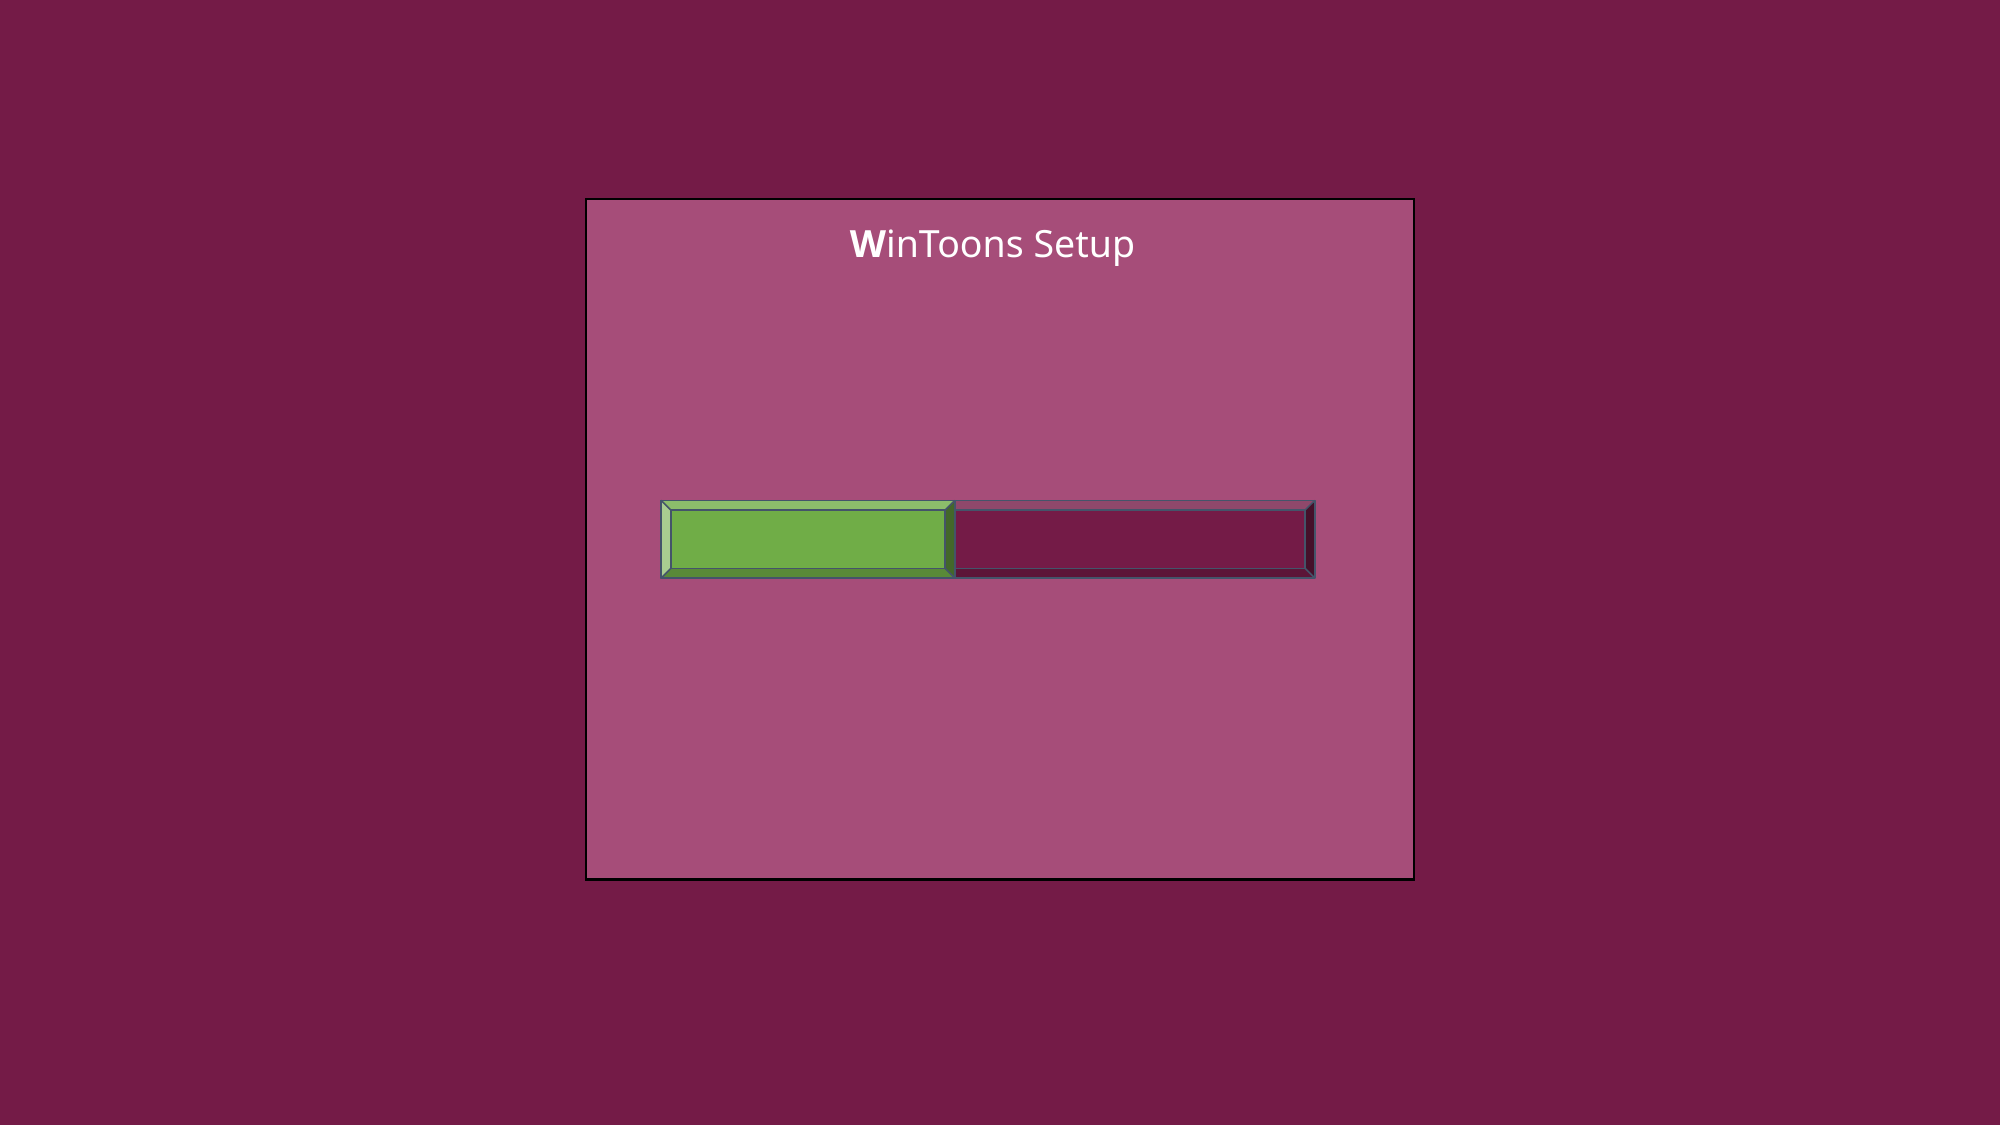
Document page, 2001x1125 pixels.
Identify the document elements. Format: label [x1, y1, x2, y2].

text_box [585, 198, 1415, 880]
